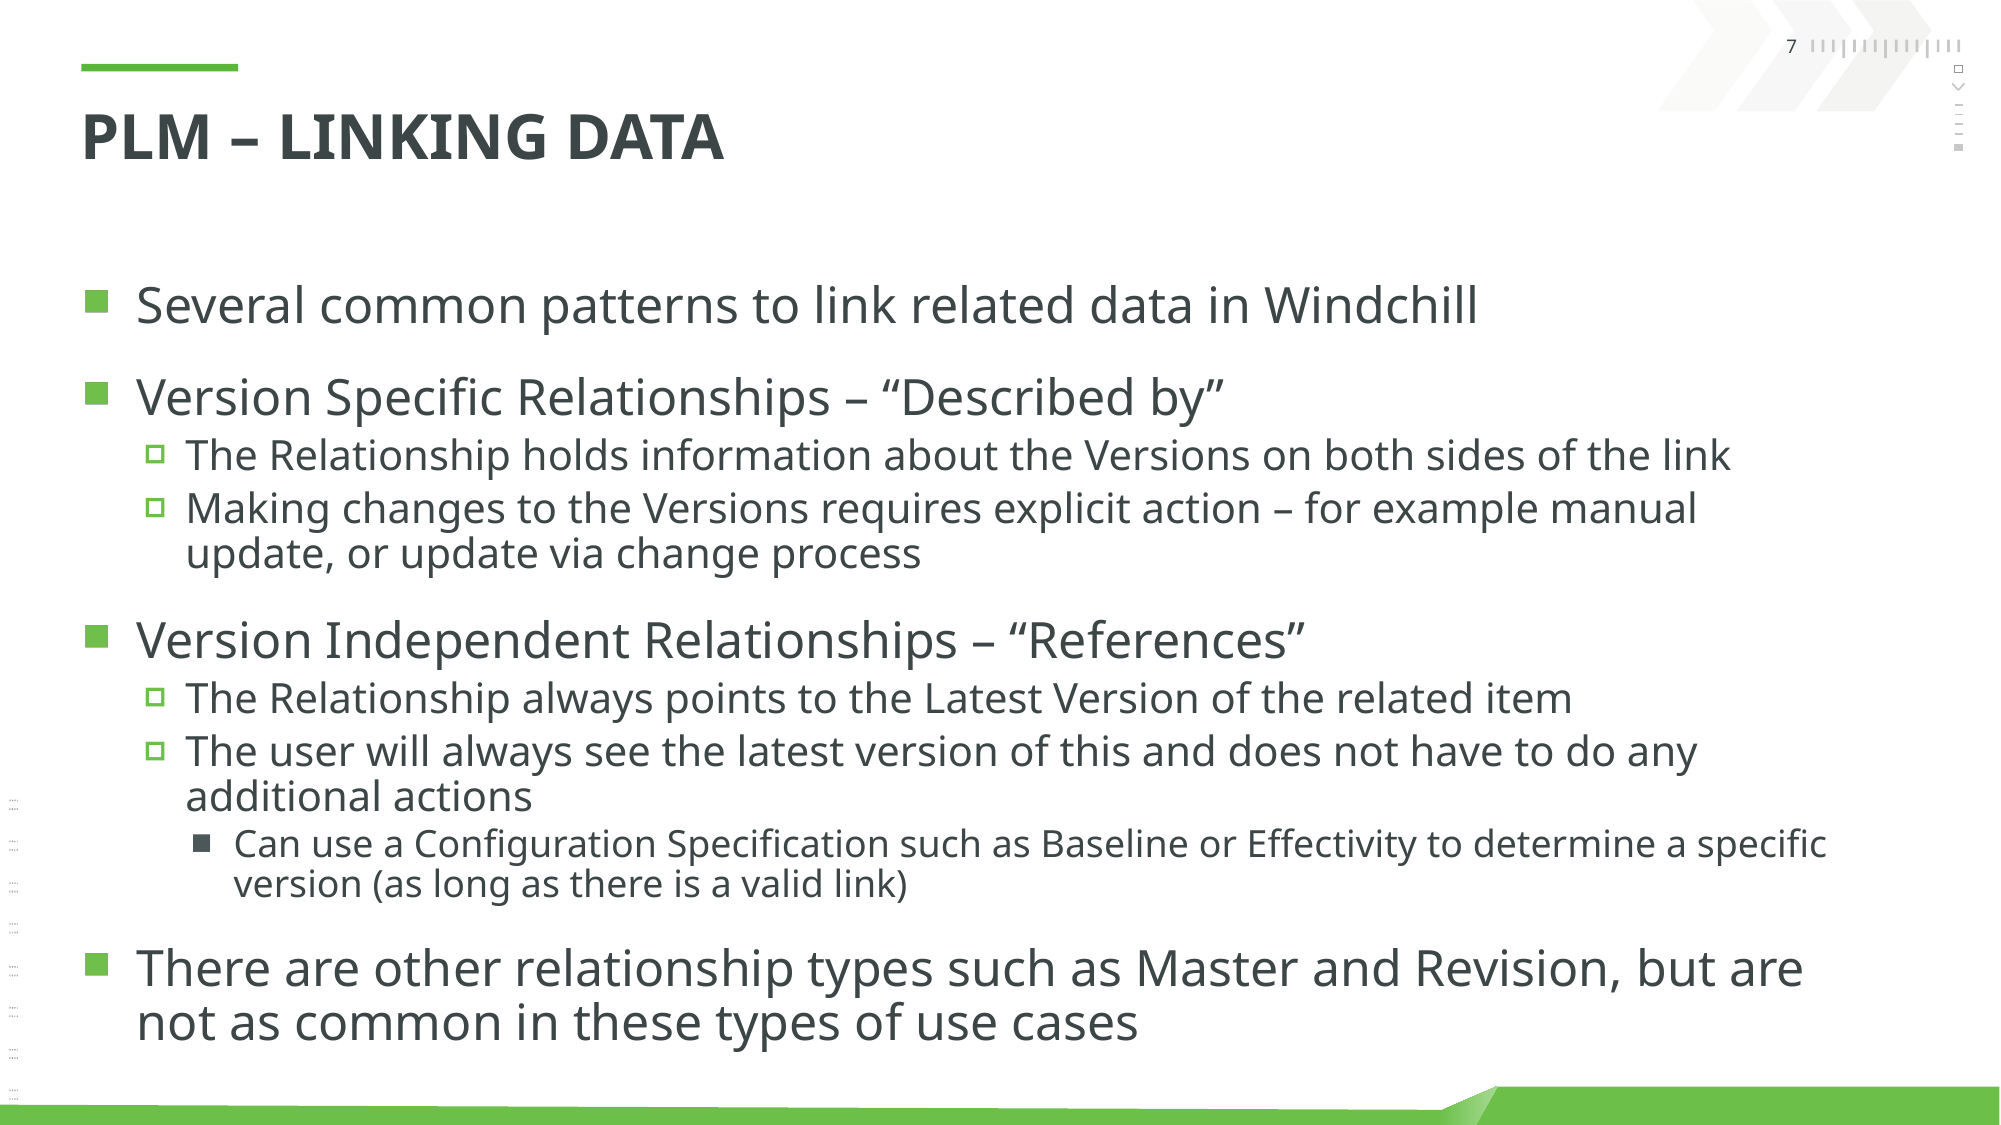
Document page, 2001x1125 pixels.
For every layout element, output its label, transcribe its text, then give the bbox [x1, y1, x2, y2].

title PLM – Linking Data [80, 111, 1851, 172]
picture [80, 286, 116, 322]
list Several common patterns to link related data in Windchill Version Specific Relationships – “Described by” The Relationship holds information about the Versions on both sides of the link Making changes to the Versions requires explicit action – for example manual update, or update via change process Version Independent Relationships – “References” The Relationship always points to the Latest Version of the related item The user will always see the latest version of this and does not have to do any additional actions Can use a Configuration Specification such as Baseline or Effectivity to determine a specific version (as long as there is a valid link) There are other relationship types such as Master and Revision, but are not as common in these types of use cases [80, 280, 1851, 1031]
picture [7, 799, 18, 1100]
picture [140, 682, 170, 712]
picture [80, 621, 116, 657]
picture [140, 439, 170, 469]
picture [80, 949, 116, 985]
picture [188, 829, 215, 857]
picture [140, 736, 170, 766]
picture [140, 492, 170, 523]
picture [80, 378, 116, 414]
